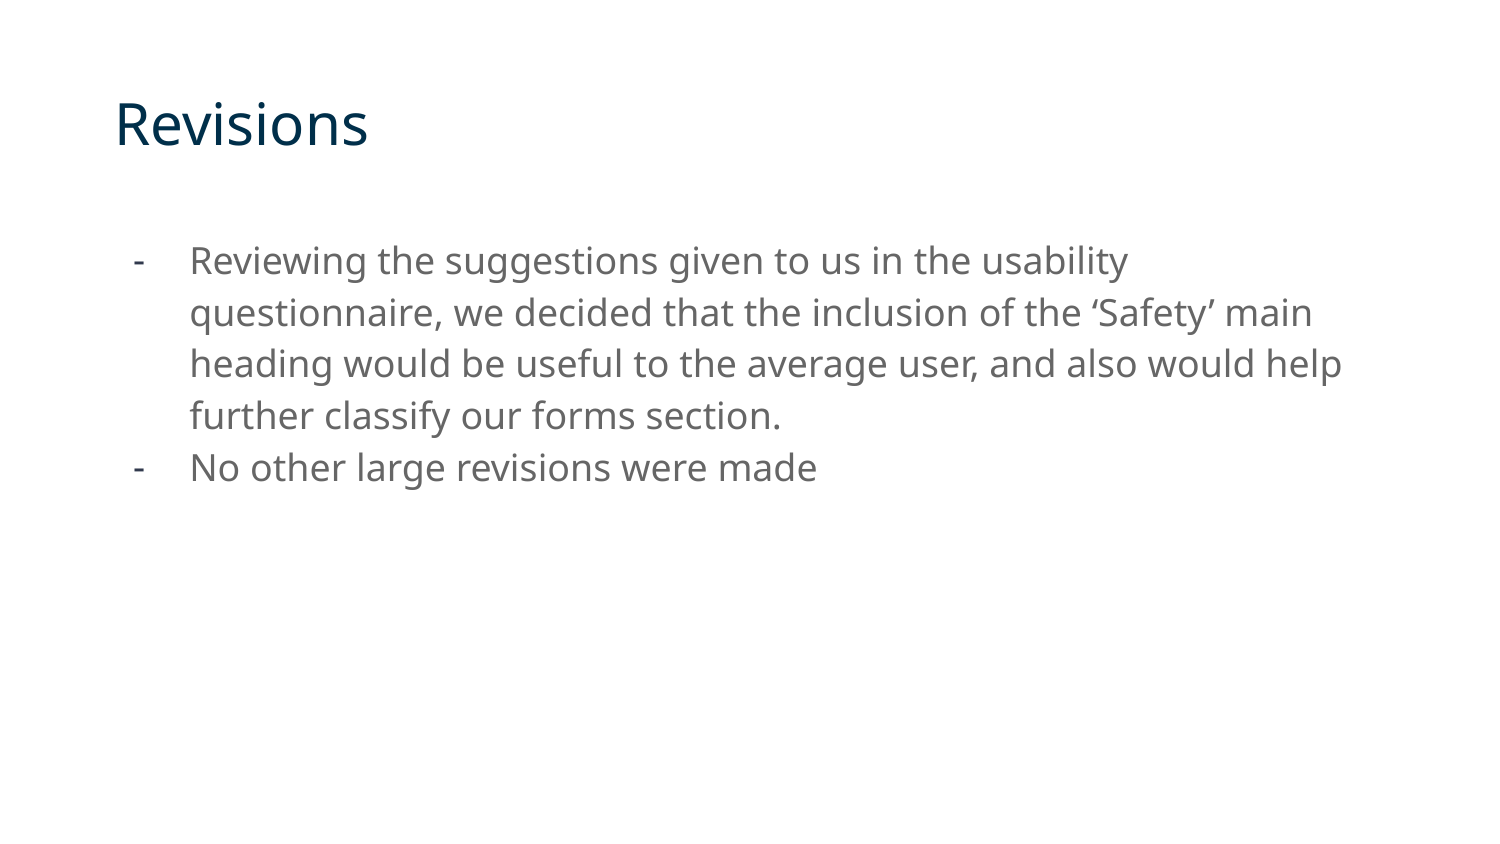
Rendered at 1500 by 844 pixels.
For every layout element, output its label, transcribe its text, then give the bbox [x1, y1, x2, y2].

list Reviewing the suggestions given to us in the usability questionnaire, we decided that the inclusion of the ‘Safety’ main heading would be useful to the average user, and also would help further classify our forms section. No other large revisions were made [103, 224, 1397, 760]
title Revisions [103, 44, 1397, 208]
